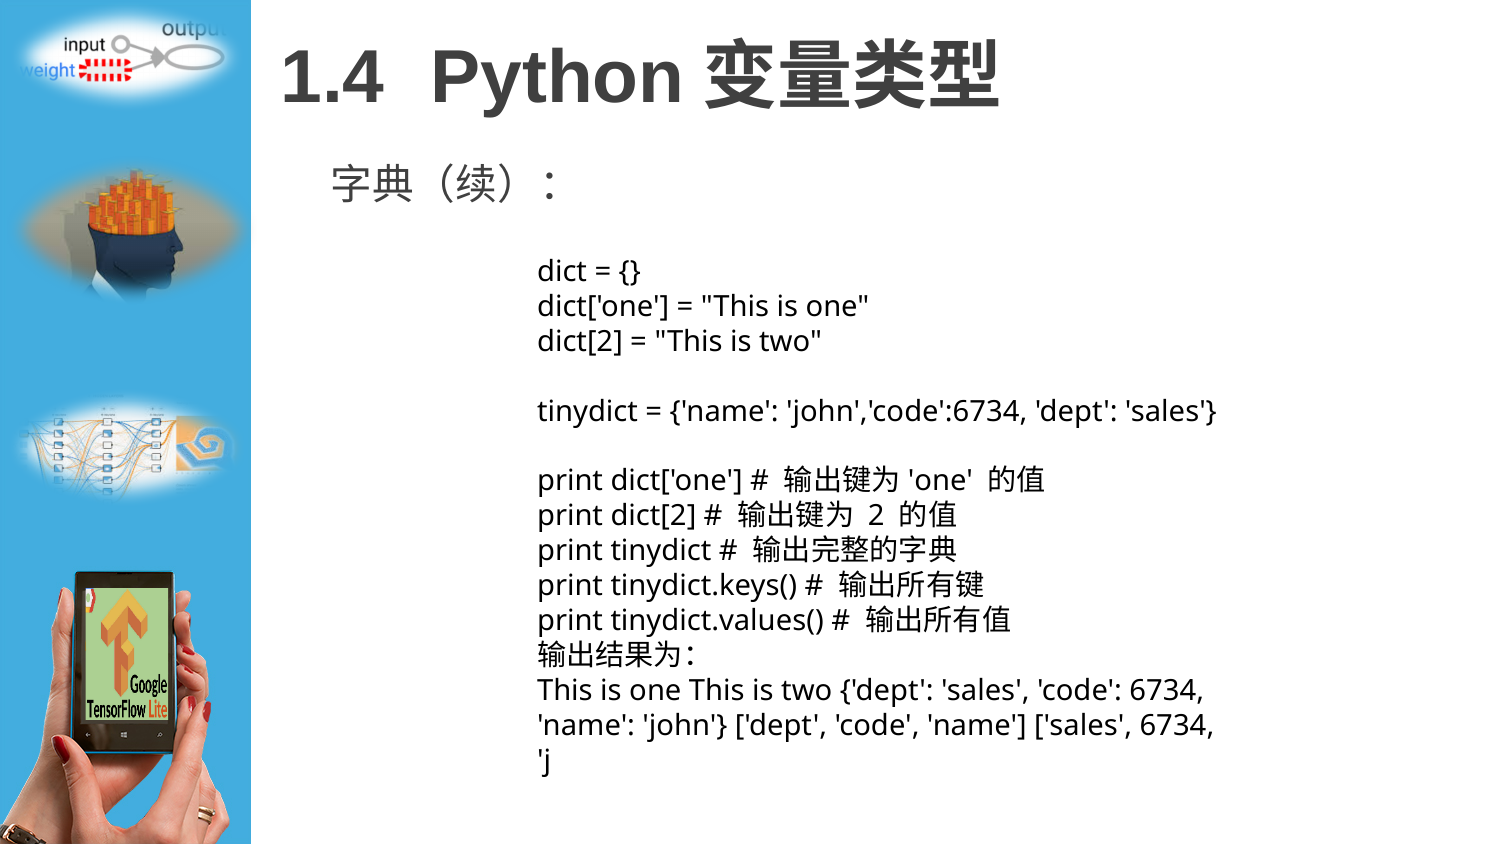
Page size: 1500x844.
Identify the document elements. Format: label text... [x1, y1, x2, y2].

list 字典（续）： [315, 145, 1450, 221]
picture [0, 0, 1500, 844]
text_box dict = {} dict['one'] = "This is one" dict[2] = "This is two" tinydict = {'name': 'john','code':6734, 'dept': 'sales'} print dict['one'] # 输出键为'one' 的值 print dict[2] # 输出键为 2 的值 print tinydict # 输出完整的字典 print tinydict.keys() # 输出所有键 print tinydict.values() # 输出所有值 输出结果为： This is one This is two {'dept': 'sales', 'code': 6734, 'name': 'john'} ['dept', 'code', 'name'] ['sales', 6734, 'j [522, 244, 1244, 784]
title 1.4 Python变量类型 [265, 0, 1500, 146]
